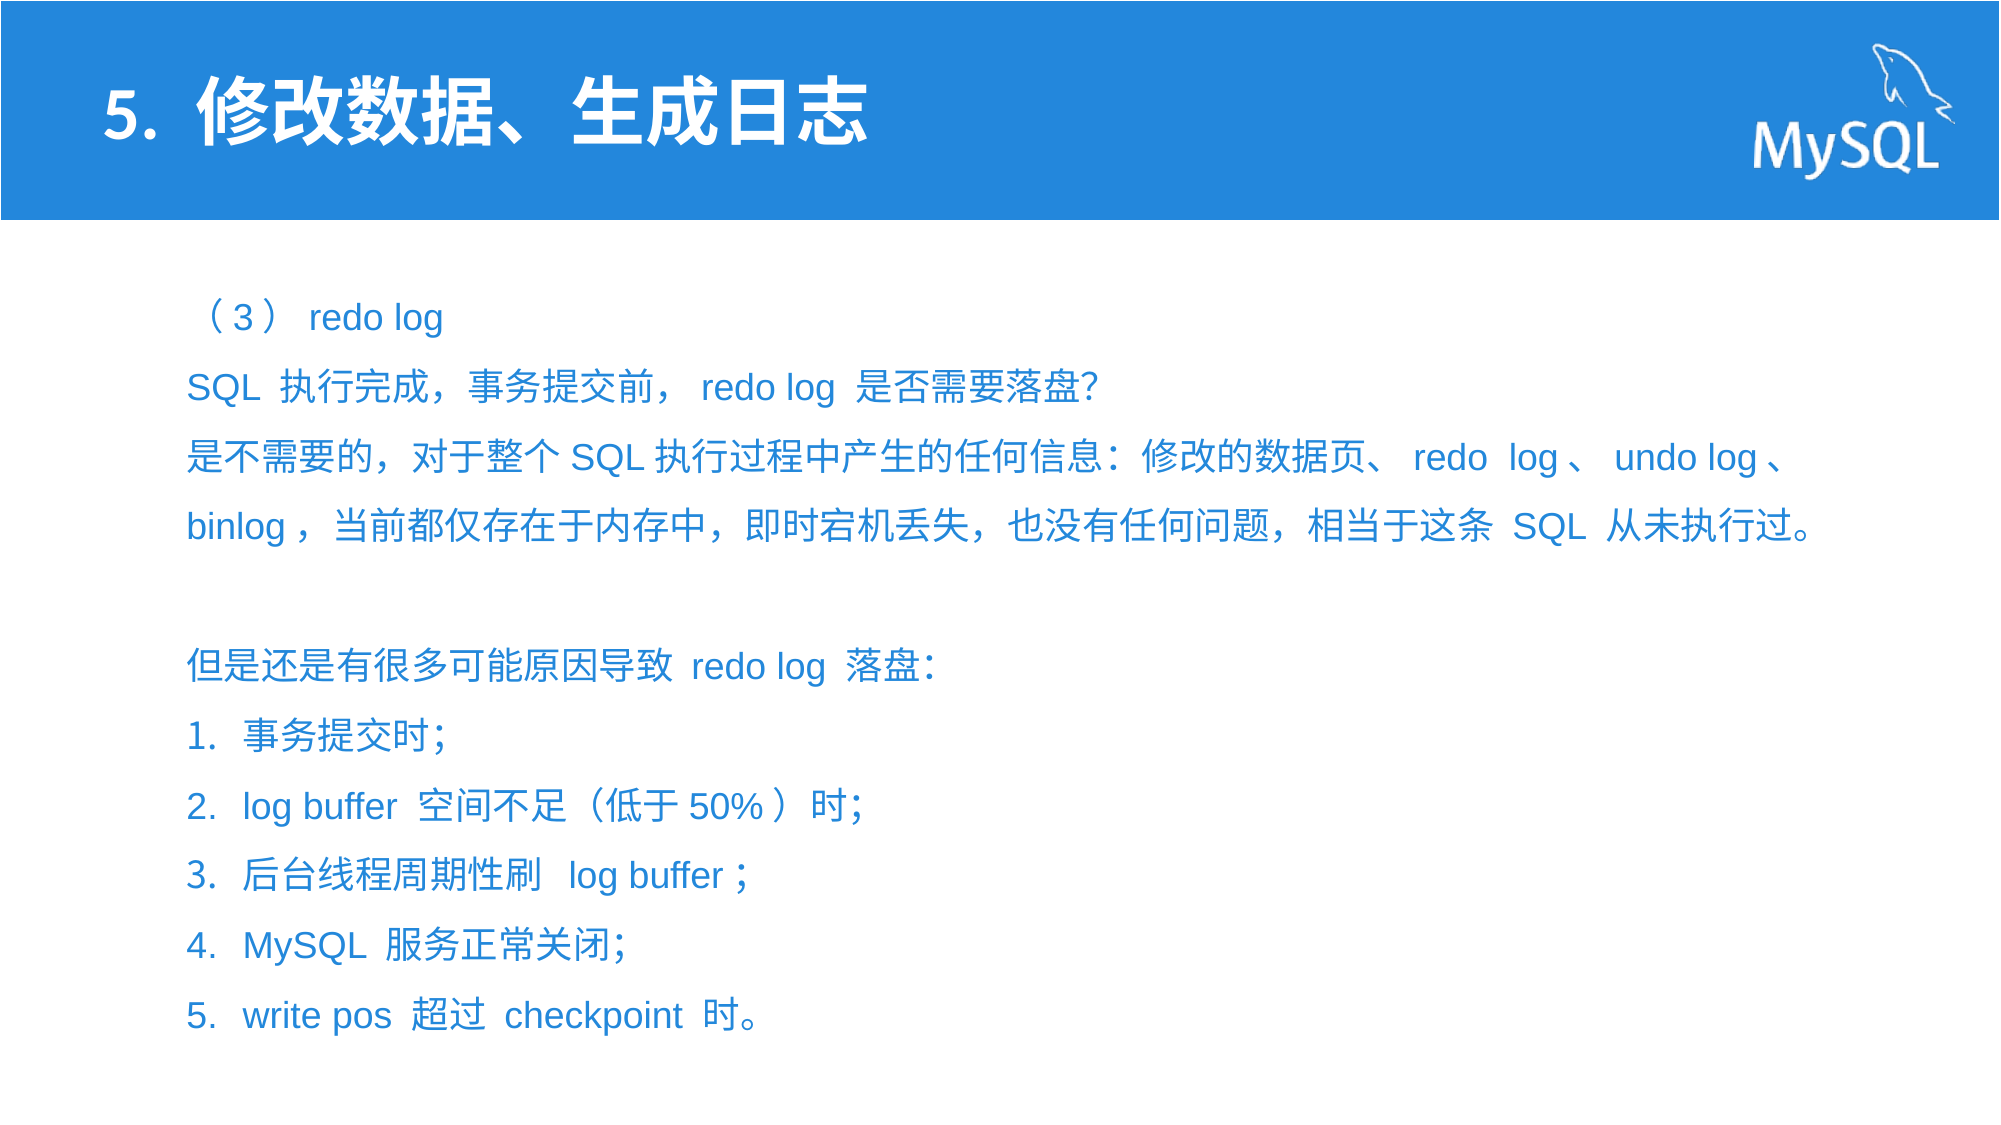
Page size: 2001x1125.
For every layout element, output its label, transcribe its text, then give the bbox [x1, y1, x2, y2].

text_box （3）redo log SQL 执行完成，事务提交前，redo log 是否需要落盘？ 是不需要的，对于整个SQL执行过程中产生的任何信息：修改的数据页、redo log、undo log、binlog，当前都仅存在于内存中，即时宕机丢失，也没有任何问题，相当于这条 SQL 从未执行过。 但是还是有很多可能原因导致 redo log 落盘： 事务提交时； log buffer 空间不足（低于50%）时； 后台线程周期性刷 log buffer； MySQL 服务正常关闭； write pos 超过 checkpoint 时。 [186, 268, 1814, 1037]
text_box 5. 修改数据、生成日志 [87, 57, 1000, 163]
text_box [0, 0, 2000, 222]
picture [1754, 10, 1955, 211]
